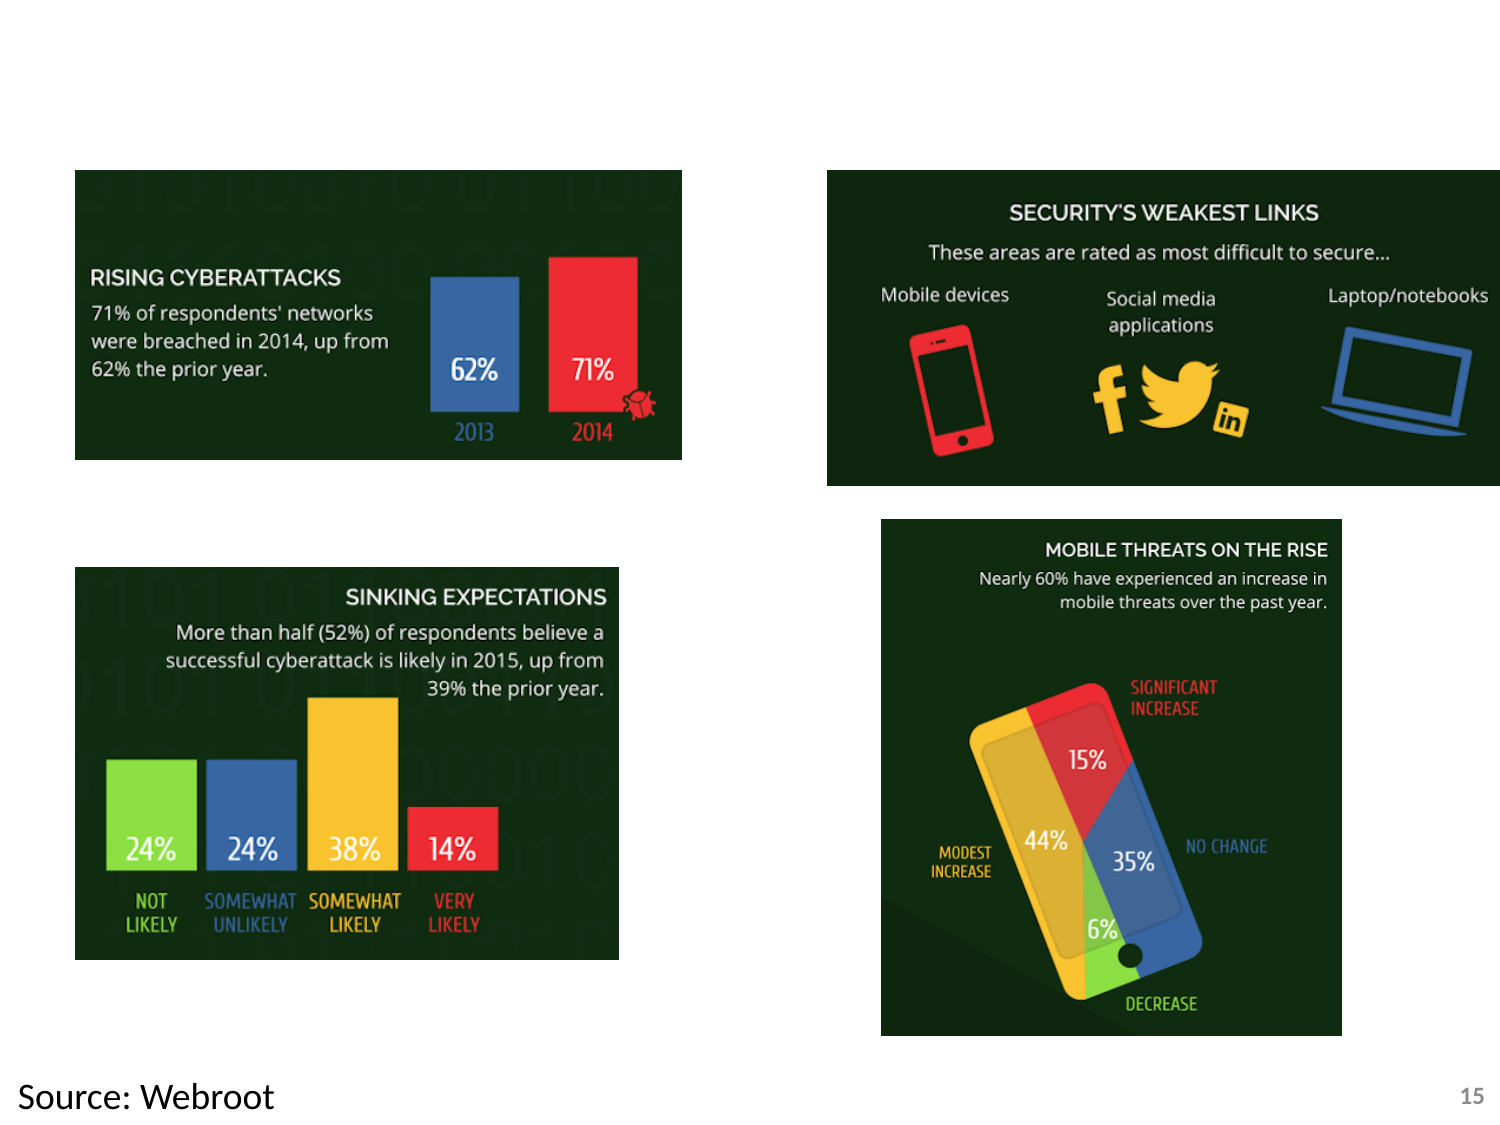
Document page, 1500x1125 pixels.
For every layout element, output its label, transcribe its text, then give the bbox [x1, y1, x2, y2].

text_box Source: Webroot [3, 1064, 291, 1125]
picture [880, 518, 1342, 1036]
picture [74, 169, 682, 460]
picture [74, 566, 619, 961]
slide_number 15 [1397, 1065, 1500, 1125]
picture [826, 170, 1500, 486]
